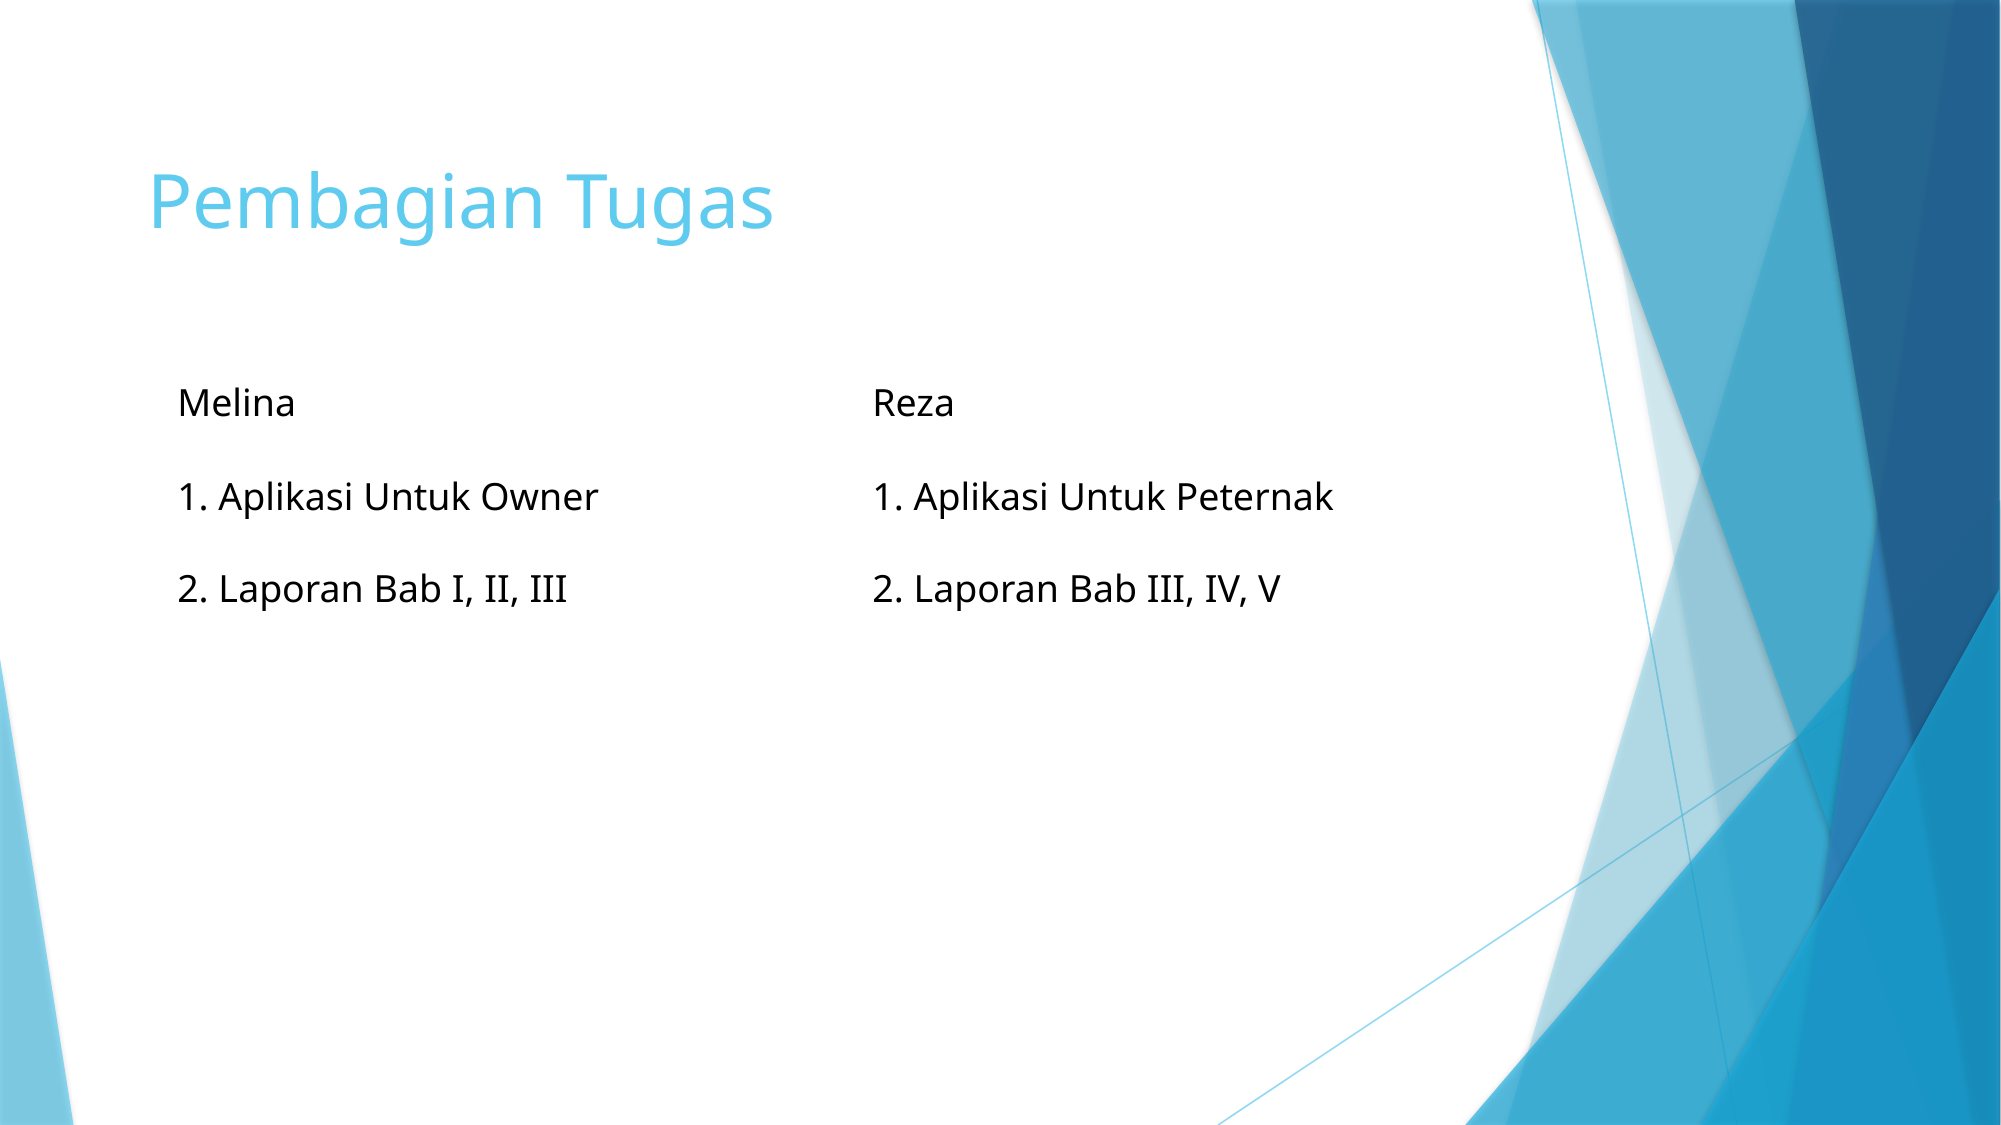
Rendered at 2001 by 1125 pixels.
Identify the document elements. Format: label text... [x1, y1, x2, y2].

table_header Melina [162, 369, 857, 462]
title Pembagian Tugas [132, 146, 1543, 364]
table_header Reza [857, 369, 1553, 462]
table_cell 1. Aplikasi Untuk Peternak [857, 462, 1553, 555]
table_cell 1. Aplikasi Untuk Owner [162, 462, 857, 555]
table_cell 2. Laporan Bab III, IV, V [857, 555, 1553, 648]
table_cell 2. Laporan Bab I, II, III [162, 555, 857, 648]
